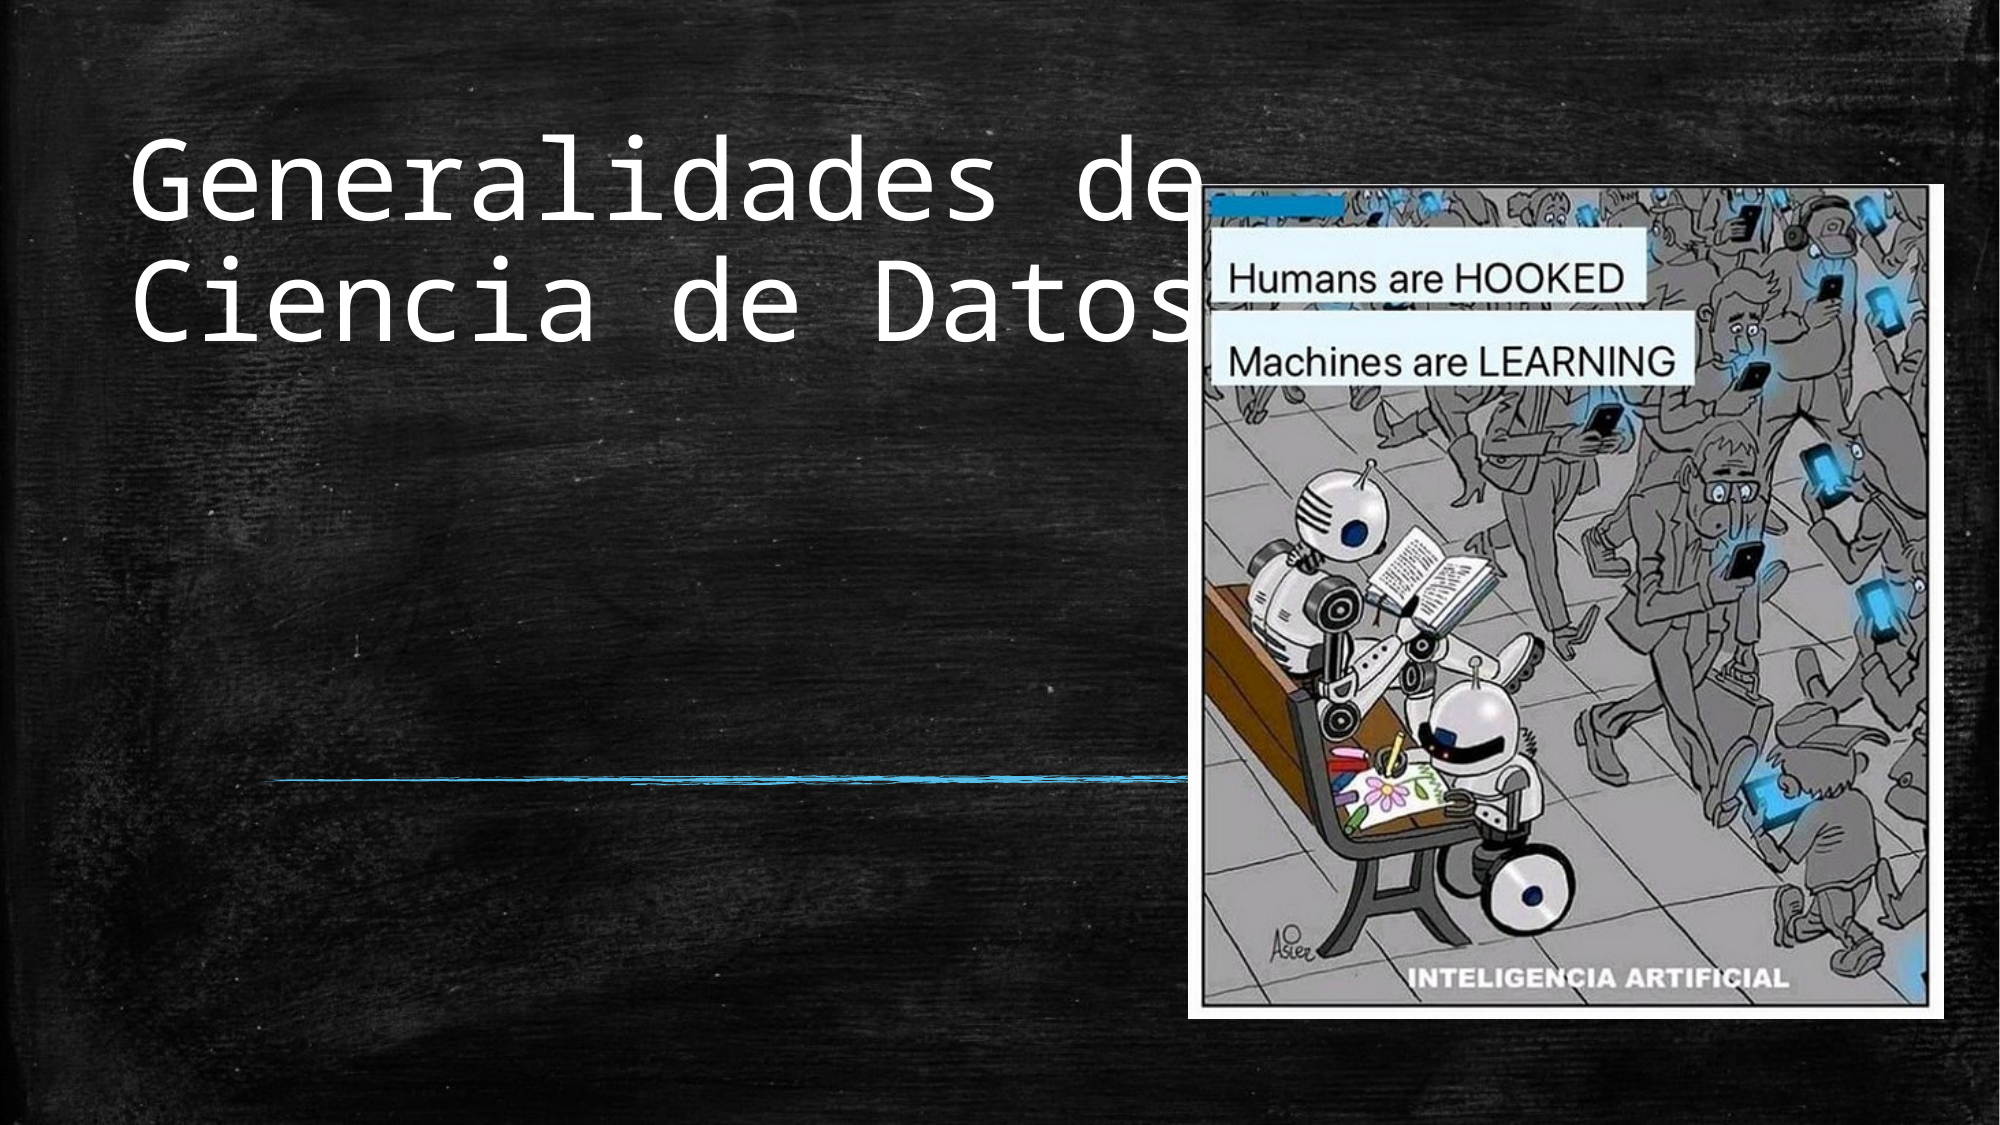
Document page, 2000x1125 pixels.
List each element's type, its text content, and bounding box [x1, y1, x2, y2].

picture [1188, 184, 1944, 1019]
title Generalidades de Ciencia de Datos [113, 78, 1721, 374]
